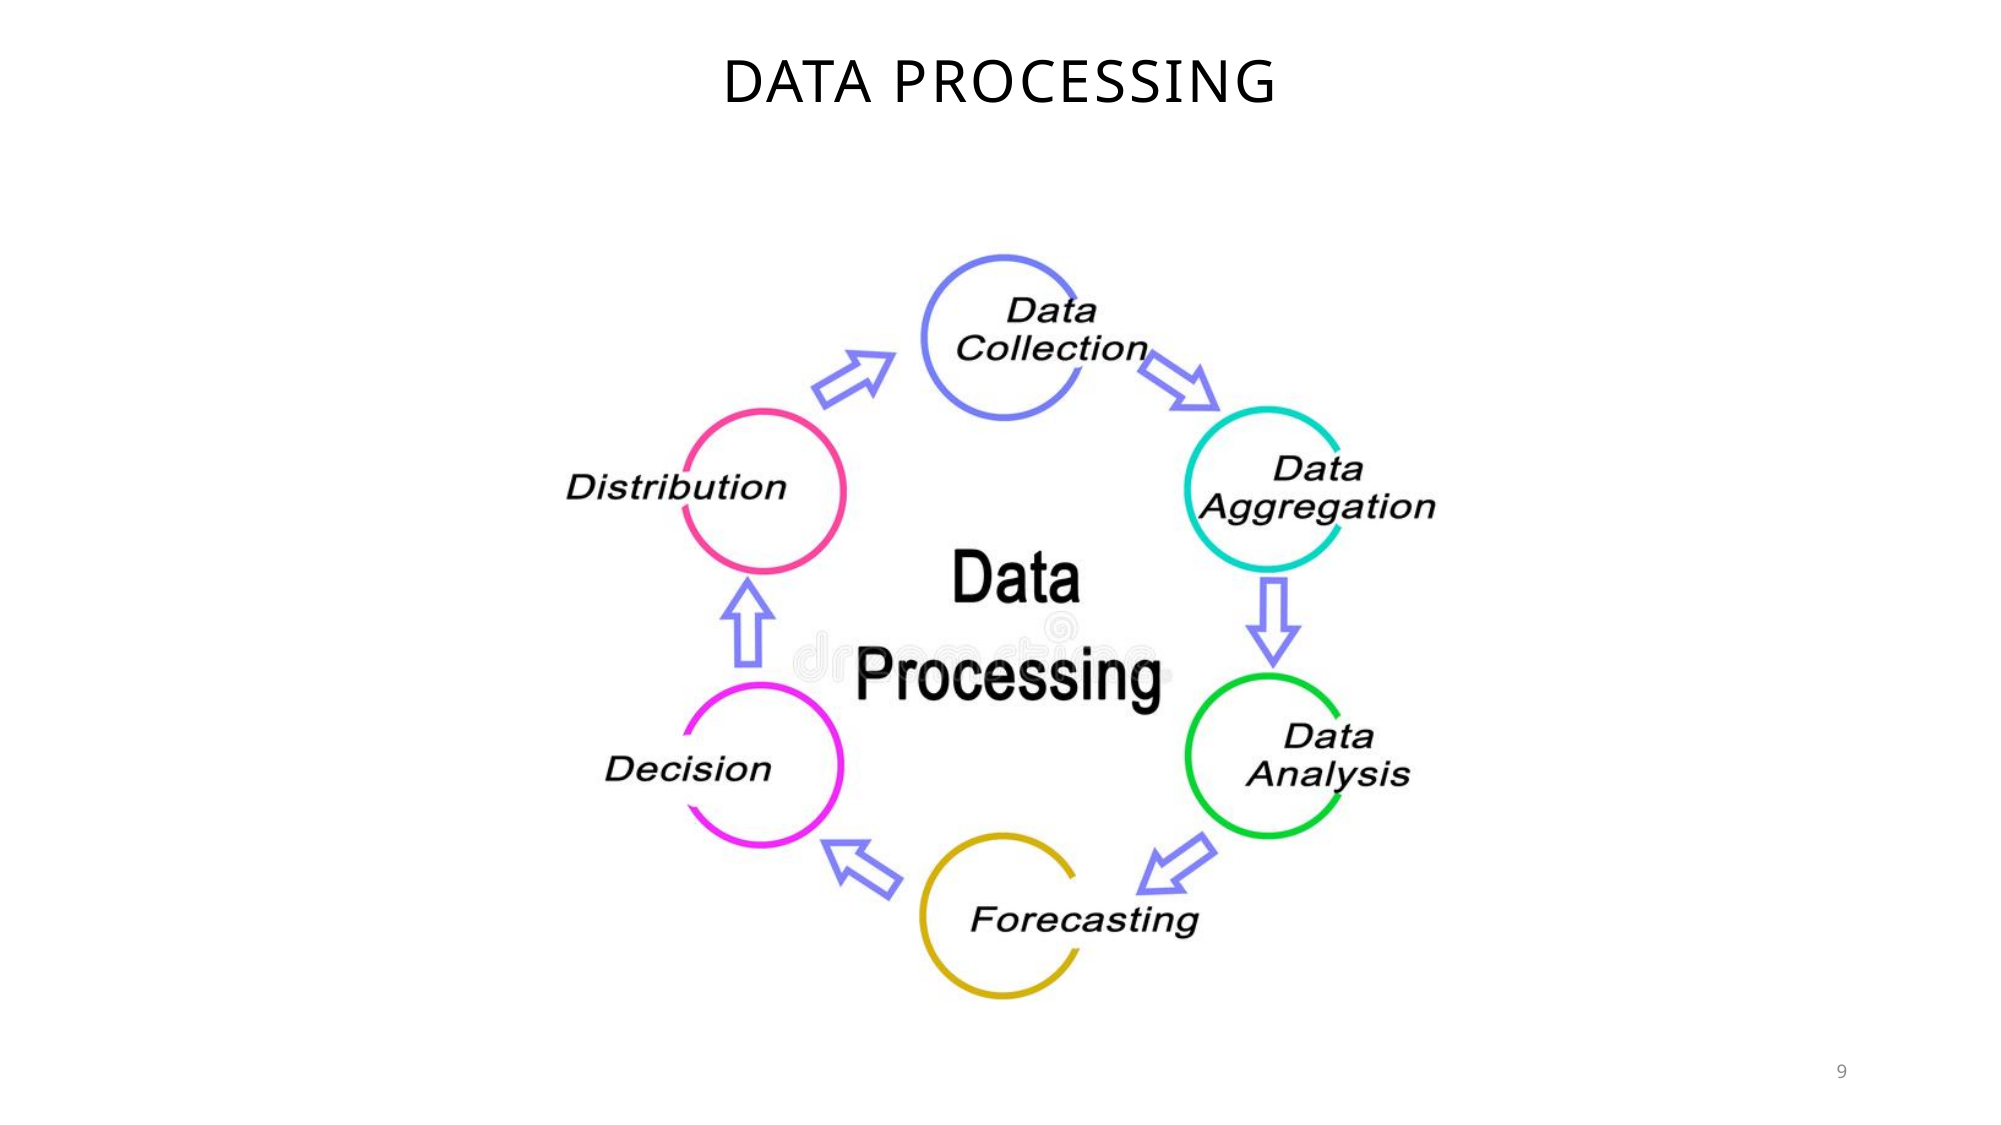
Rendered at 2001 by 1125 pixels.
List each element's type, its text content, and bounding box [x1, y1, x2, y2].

picture [488, 197, 1468, 1073]
slide_number 9 [1412, 1042, 1863, 1103]
title DATA PROCESSING [137, 28, 1863, 139]
